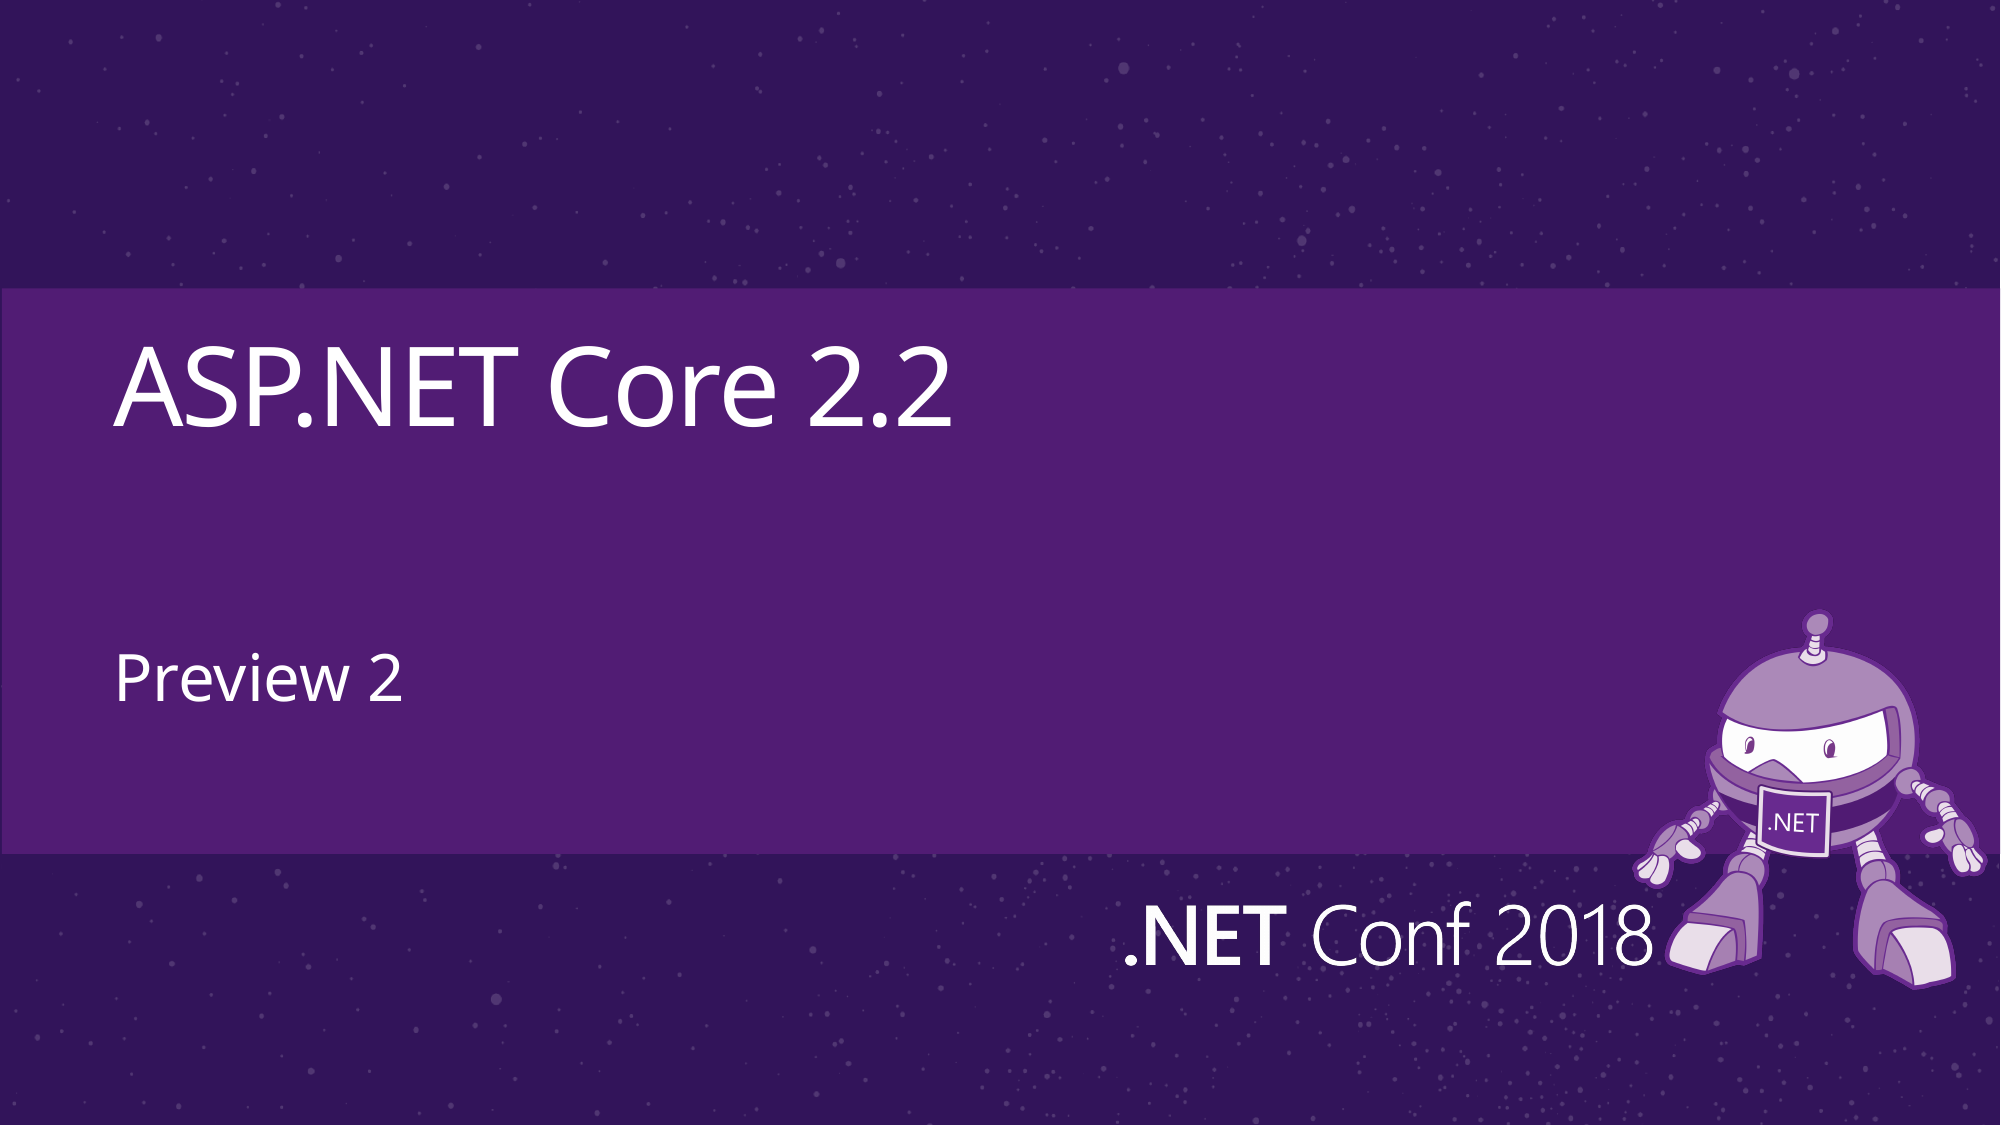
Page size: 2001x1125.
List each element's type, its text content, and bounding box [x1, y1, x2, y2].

picture [0, 0, 2000, 1125]
list Preview 2 [89, 626, 1707, 819]
title ASP.NET Core 2.2 [89, 315, 1904, 610]
